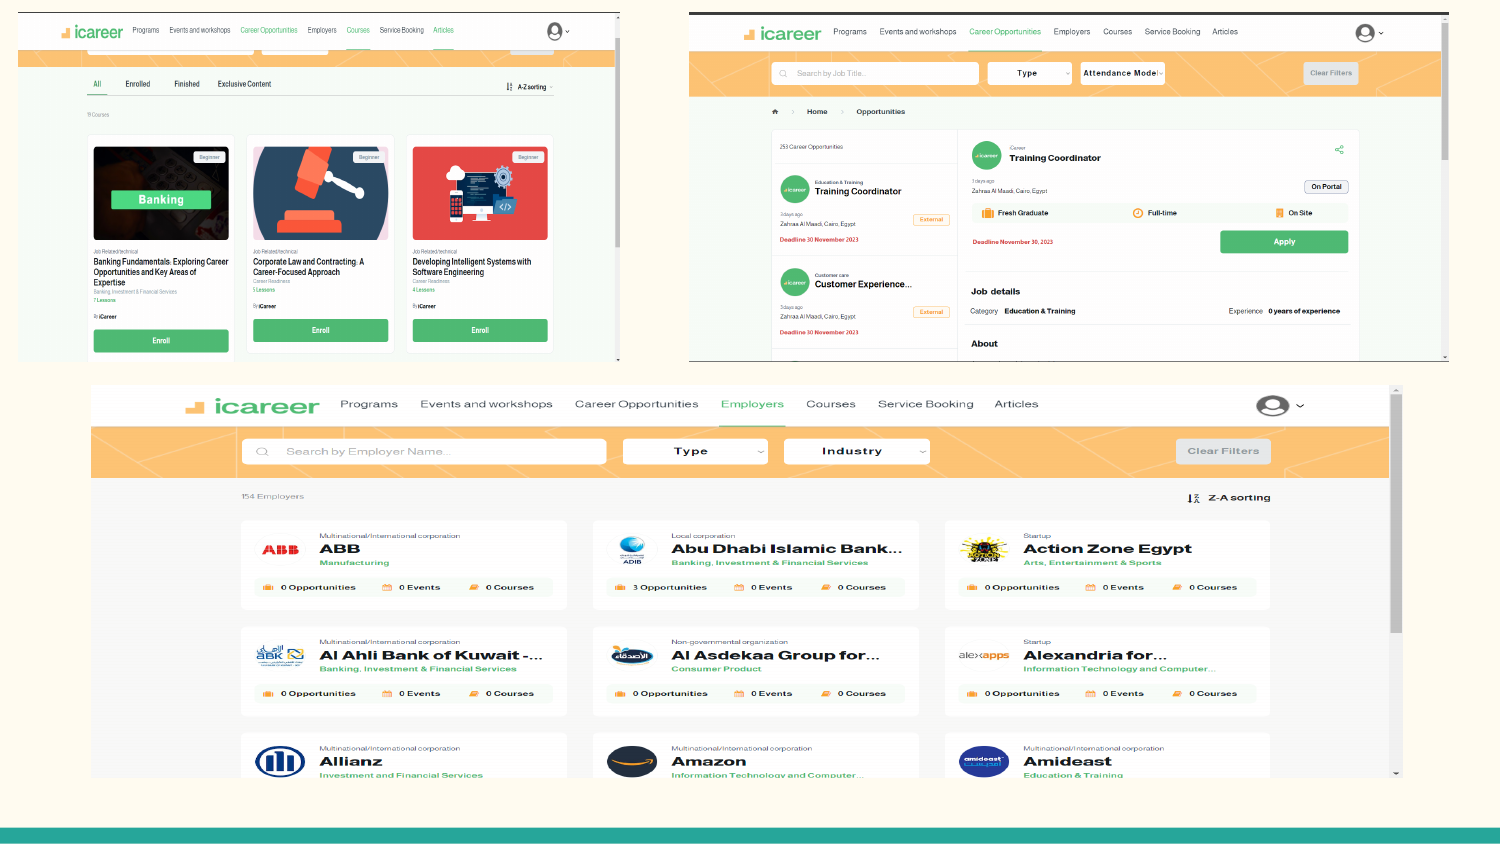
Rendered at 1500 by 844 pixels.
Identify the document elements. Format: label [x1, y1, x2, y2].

picture [91, 385, 1403, 778]
picture [17, 12, 650, 362]
picture [689, 12, 1450, 362]
